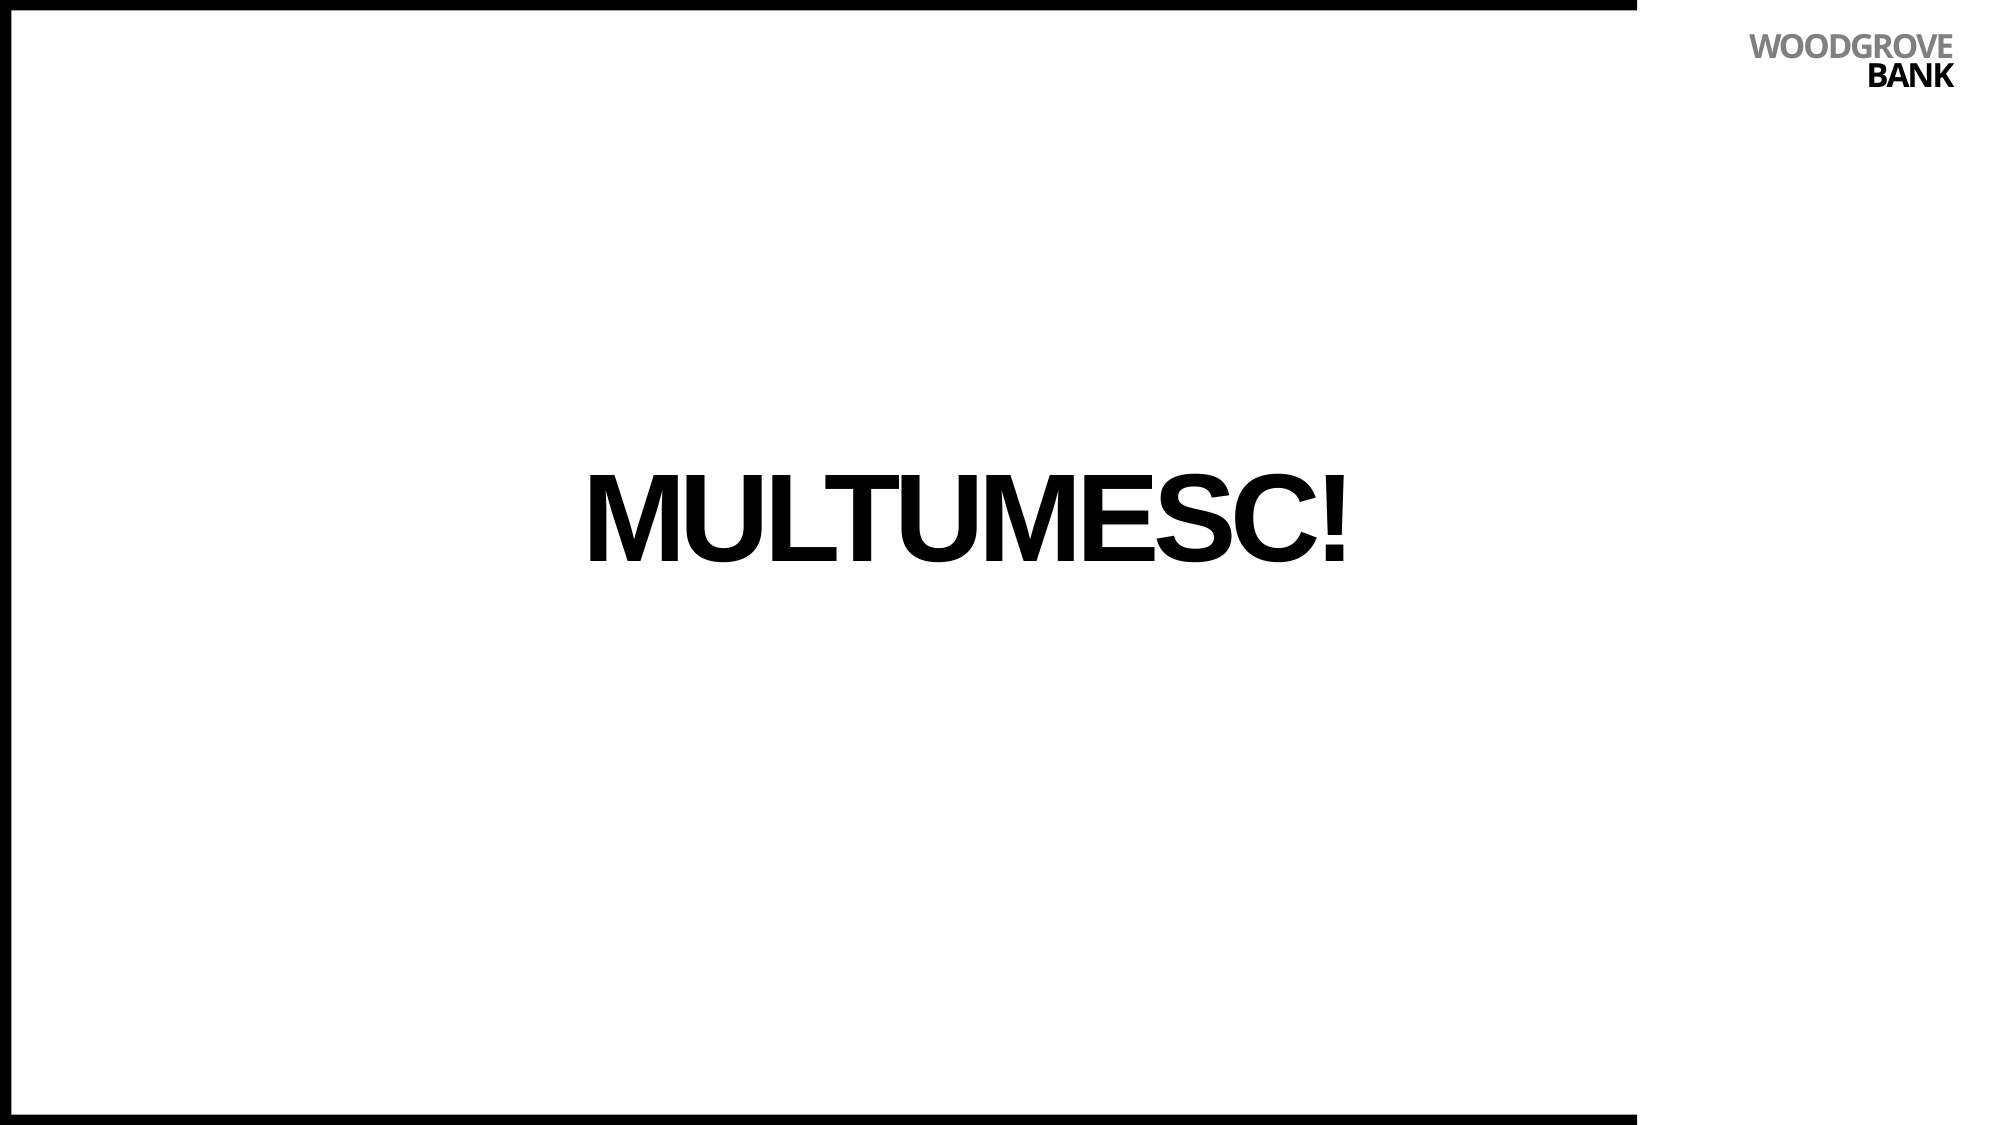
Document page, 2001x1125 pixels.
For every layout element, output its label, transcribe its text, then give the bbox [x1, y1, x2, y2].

text_box WOODGROVE BANK [1681, 29, 1955, 95]
title Multumesc! [411, 374, 1527, 649]
